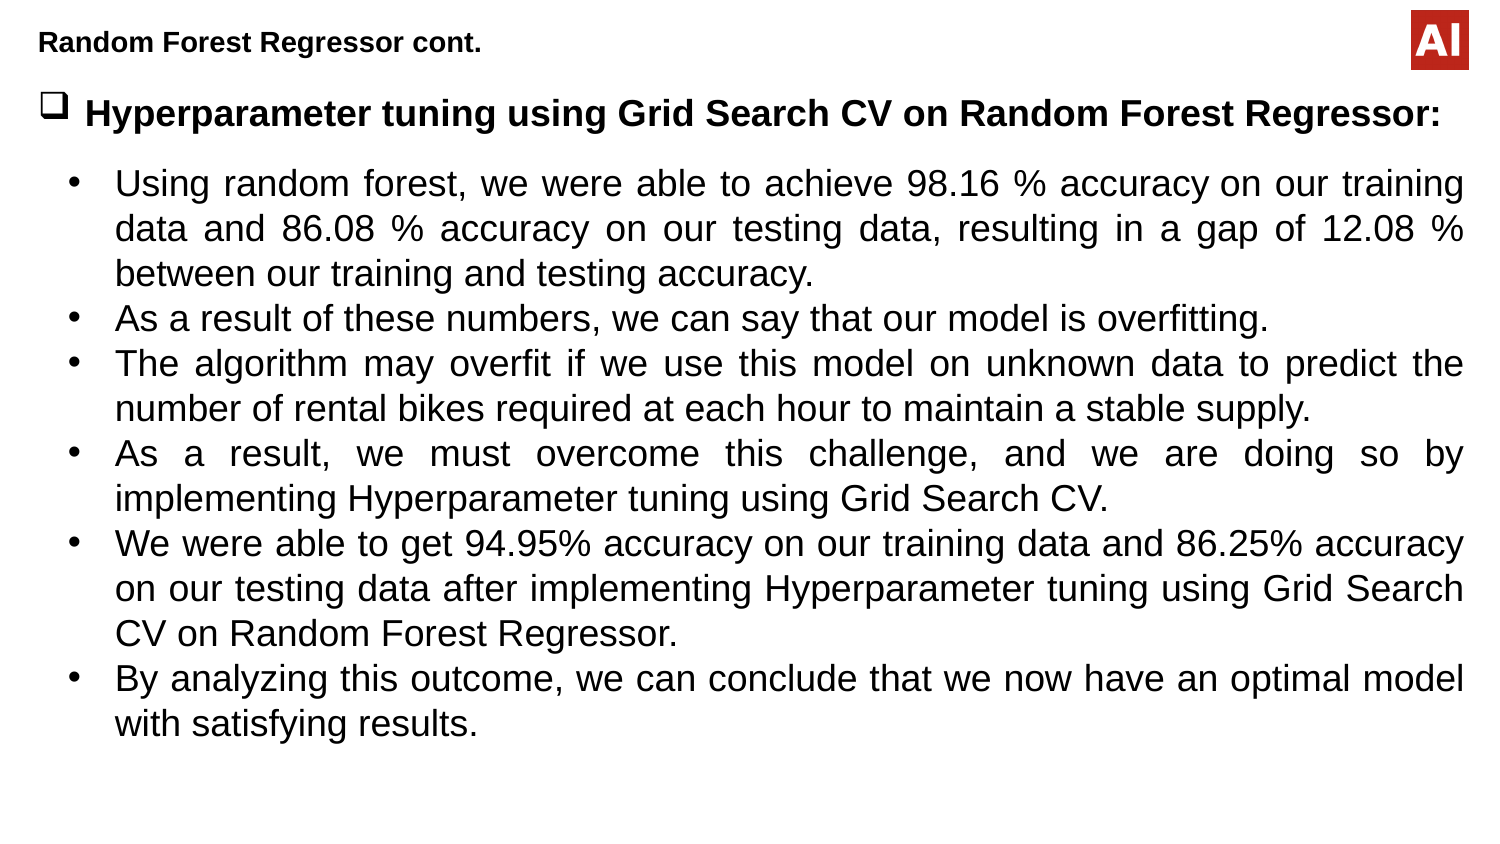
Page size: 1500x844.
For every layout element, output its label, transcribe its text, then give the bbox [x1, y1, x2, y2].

text_box Random Forest Regressor cont. [23, 16, 1410, 66]
text_box Using random forest, we were able to achieve 98.16 % accuracy on our training data and 86.08 % accuracy on our testing data, resulting in a gap of 12.08 % between our training and testing accuracy. As a result of these numbers, we can say that our model is overfitting. The algorithm may overfit if we use this model on unknown data to predict the number of rental bikes required at each hour to maintain a stable supply. As a result, we must overcome this challenge, and we are doing so by implementing Hyperparameter tuning using Grid Search CV. We were able to get 94.95% accuracy on our training data and 86.25% accuracy on our testing data after implementing Hyperparameter tuning using Grid Search CV on Random Forest Regressor. By analyzing this outcome, we can conclude that we now have an optimal model with satisfying results. [53, 181, 1480, 844]
picture [1411, 10, 1469, 70]
text_box Hyperparameter tuning using Grid Search CV on Random Forest Regressor: [23, 81, 1490, 181]
